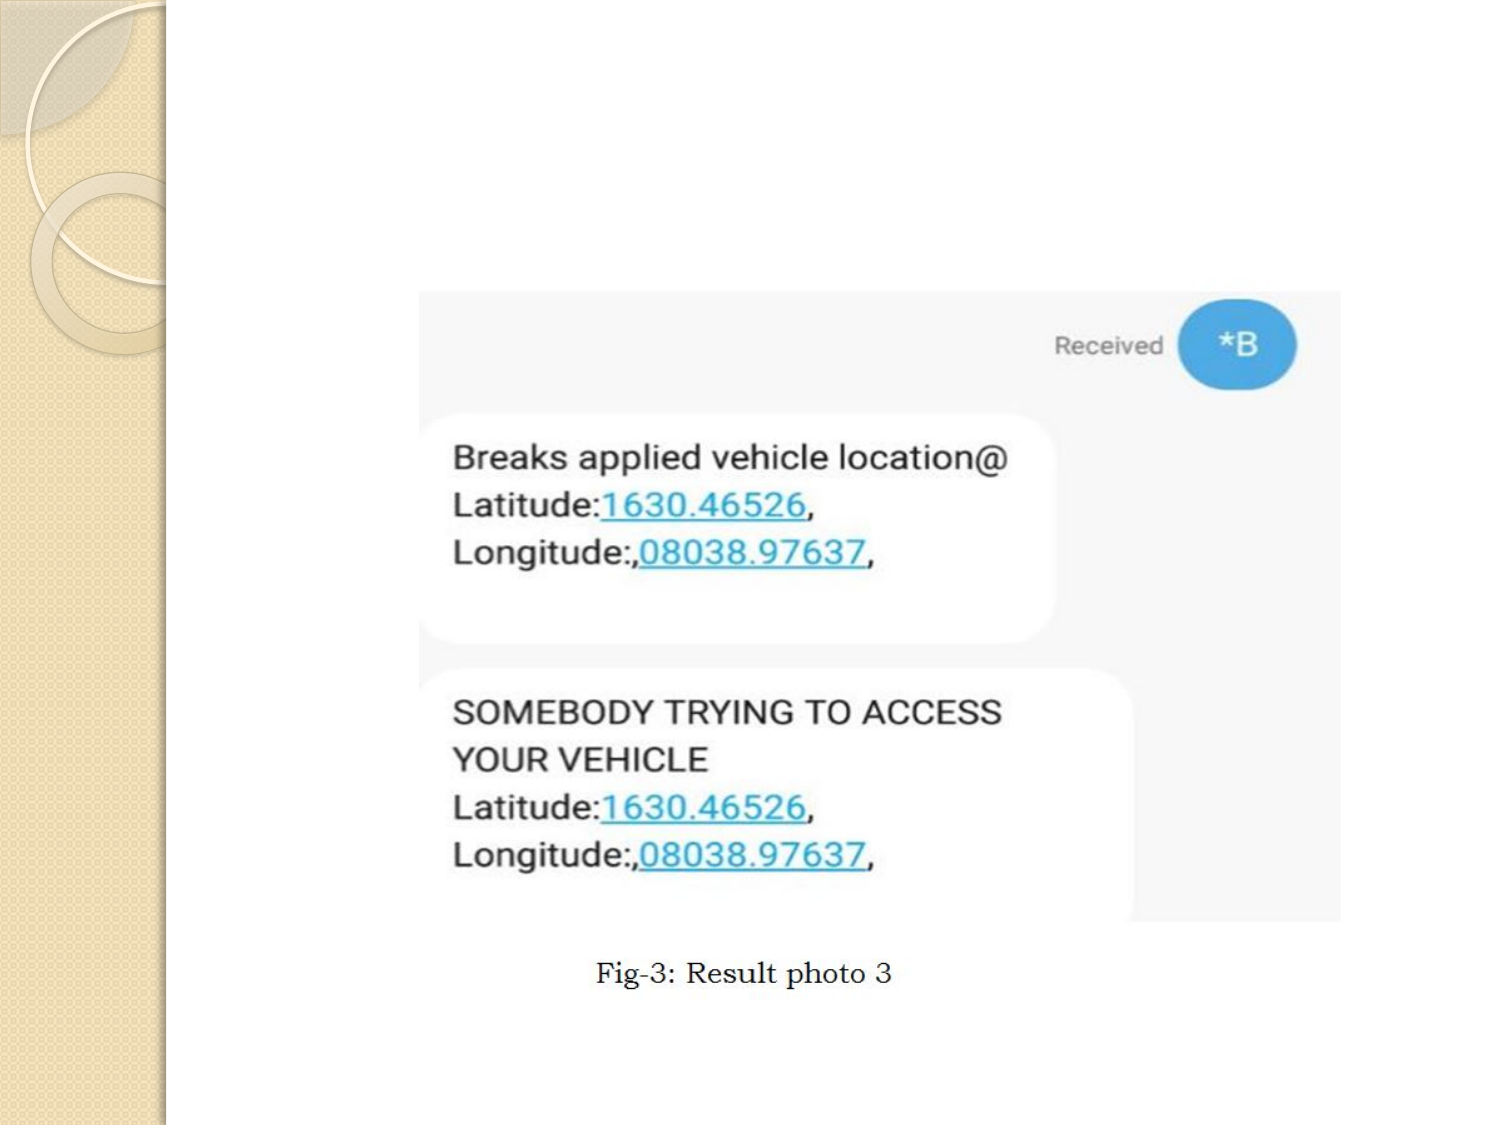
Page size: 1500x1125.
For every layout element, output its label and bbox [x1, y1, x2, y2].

list [349, 259, 1352, 1004]
